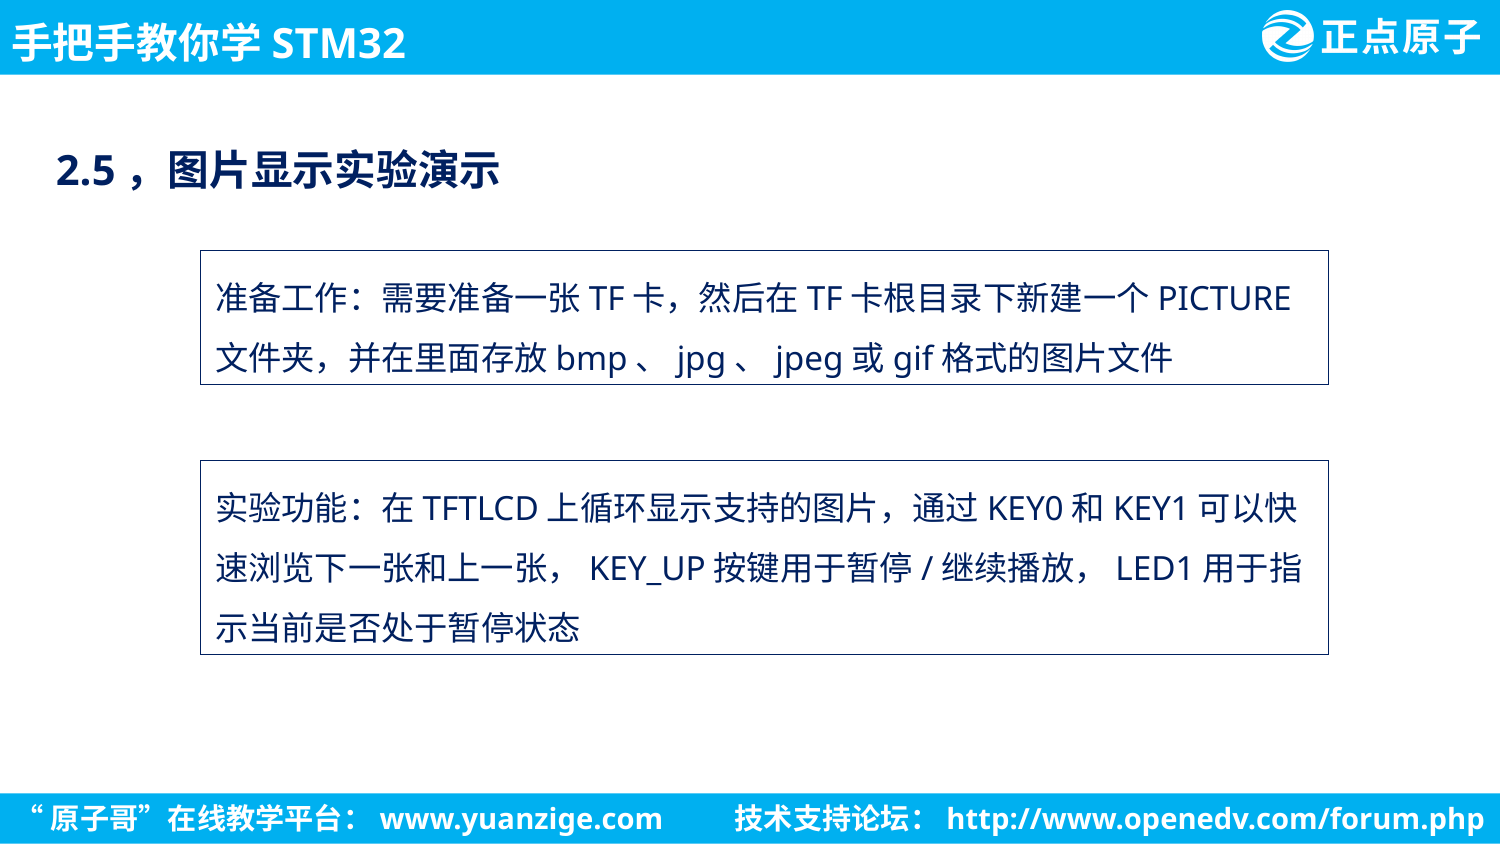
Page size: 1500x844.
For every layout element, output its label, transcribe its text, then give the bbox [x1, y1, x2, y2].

picture [1412, 44, 1418, 52]
text_box [0, 0, 1500, 76]
text_box 技术支持论坛：http://www.openedv.com/forum.php [544, 793, 1500, 843]
picture [1364, 45, 1370, 53]
picture [1322, 21, 1357, 52]
text_box 2.5，图片显示实验演示 [48, 114, 835, 198]
text_box 手把手教你学STM32 [0, 0, 967, 75]
picture [1404, 20, 1438, 54]
text_box 实验功能：在TFTLCD上循环显示支持的图片，通过KEY0和KEY1可以快速浏览下一张和上一张，KEY_UP按键用于暂停/继续播放，LED1用于指示当前是否处于暂停状态 [200, 460, 1329, 655]
picture [1263, 27, 1307, 61]
text_box 准备工作：需要准备一张TF卡，然后在TF卡根目录下新建一个PICTURE文件夹，并在里面存放bmp、jpg、jpeg或gif格式的图片文件 [200, 250, 1329, 385]
picture [1367, 18, 1396, 42]
picture [1391, 45, 1397, 53]
picture [1431, 44, 1438, 52]
picture [1445, 21, 1479, 54]
text_box “原子哥”在线教学平台：www.yuanzige.com [0, 793, 544, 843]
picture [1267, 11, 1313, 45]
